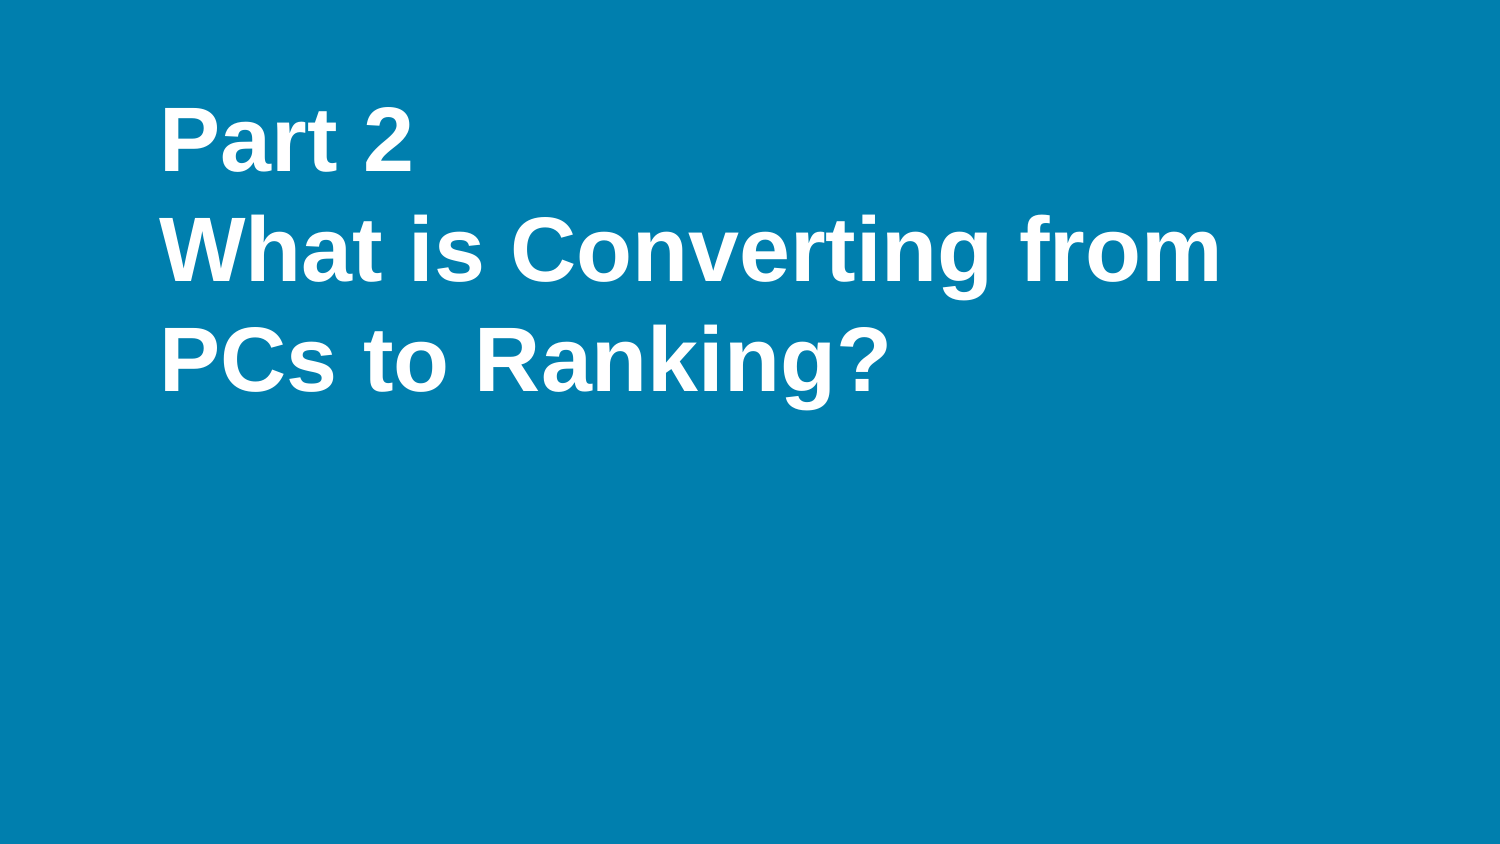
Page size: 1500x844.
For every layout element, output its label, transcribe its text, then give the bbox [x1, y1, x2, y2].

picture [1030, 215, 1049, 221]
picture [367, 108, 410, 170]
picture [223, 122, 271, 171]
picture [278, 122, 305, 170]
picture [863, 215, 874, 221]
picture [252, 215, 263, 221]
picture [166, 108, 216, 170]
picture [309, 112, 336, 171]
title Part 2 What is Converting from PCs to Ranking? [159, 221, 1341, 411]
picture [415, 215, 426, 221]
